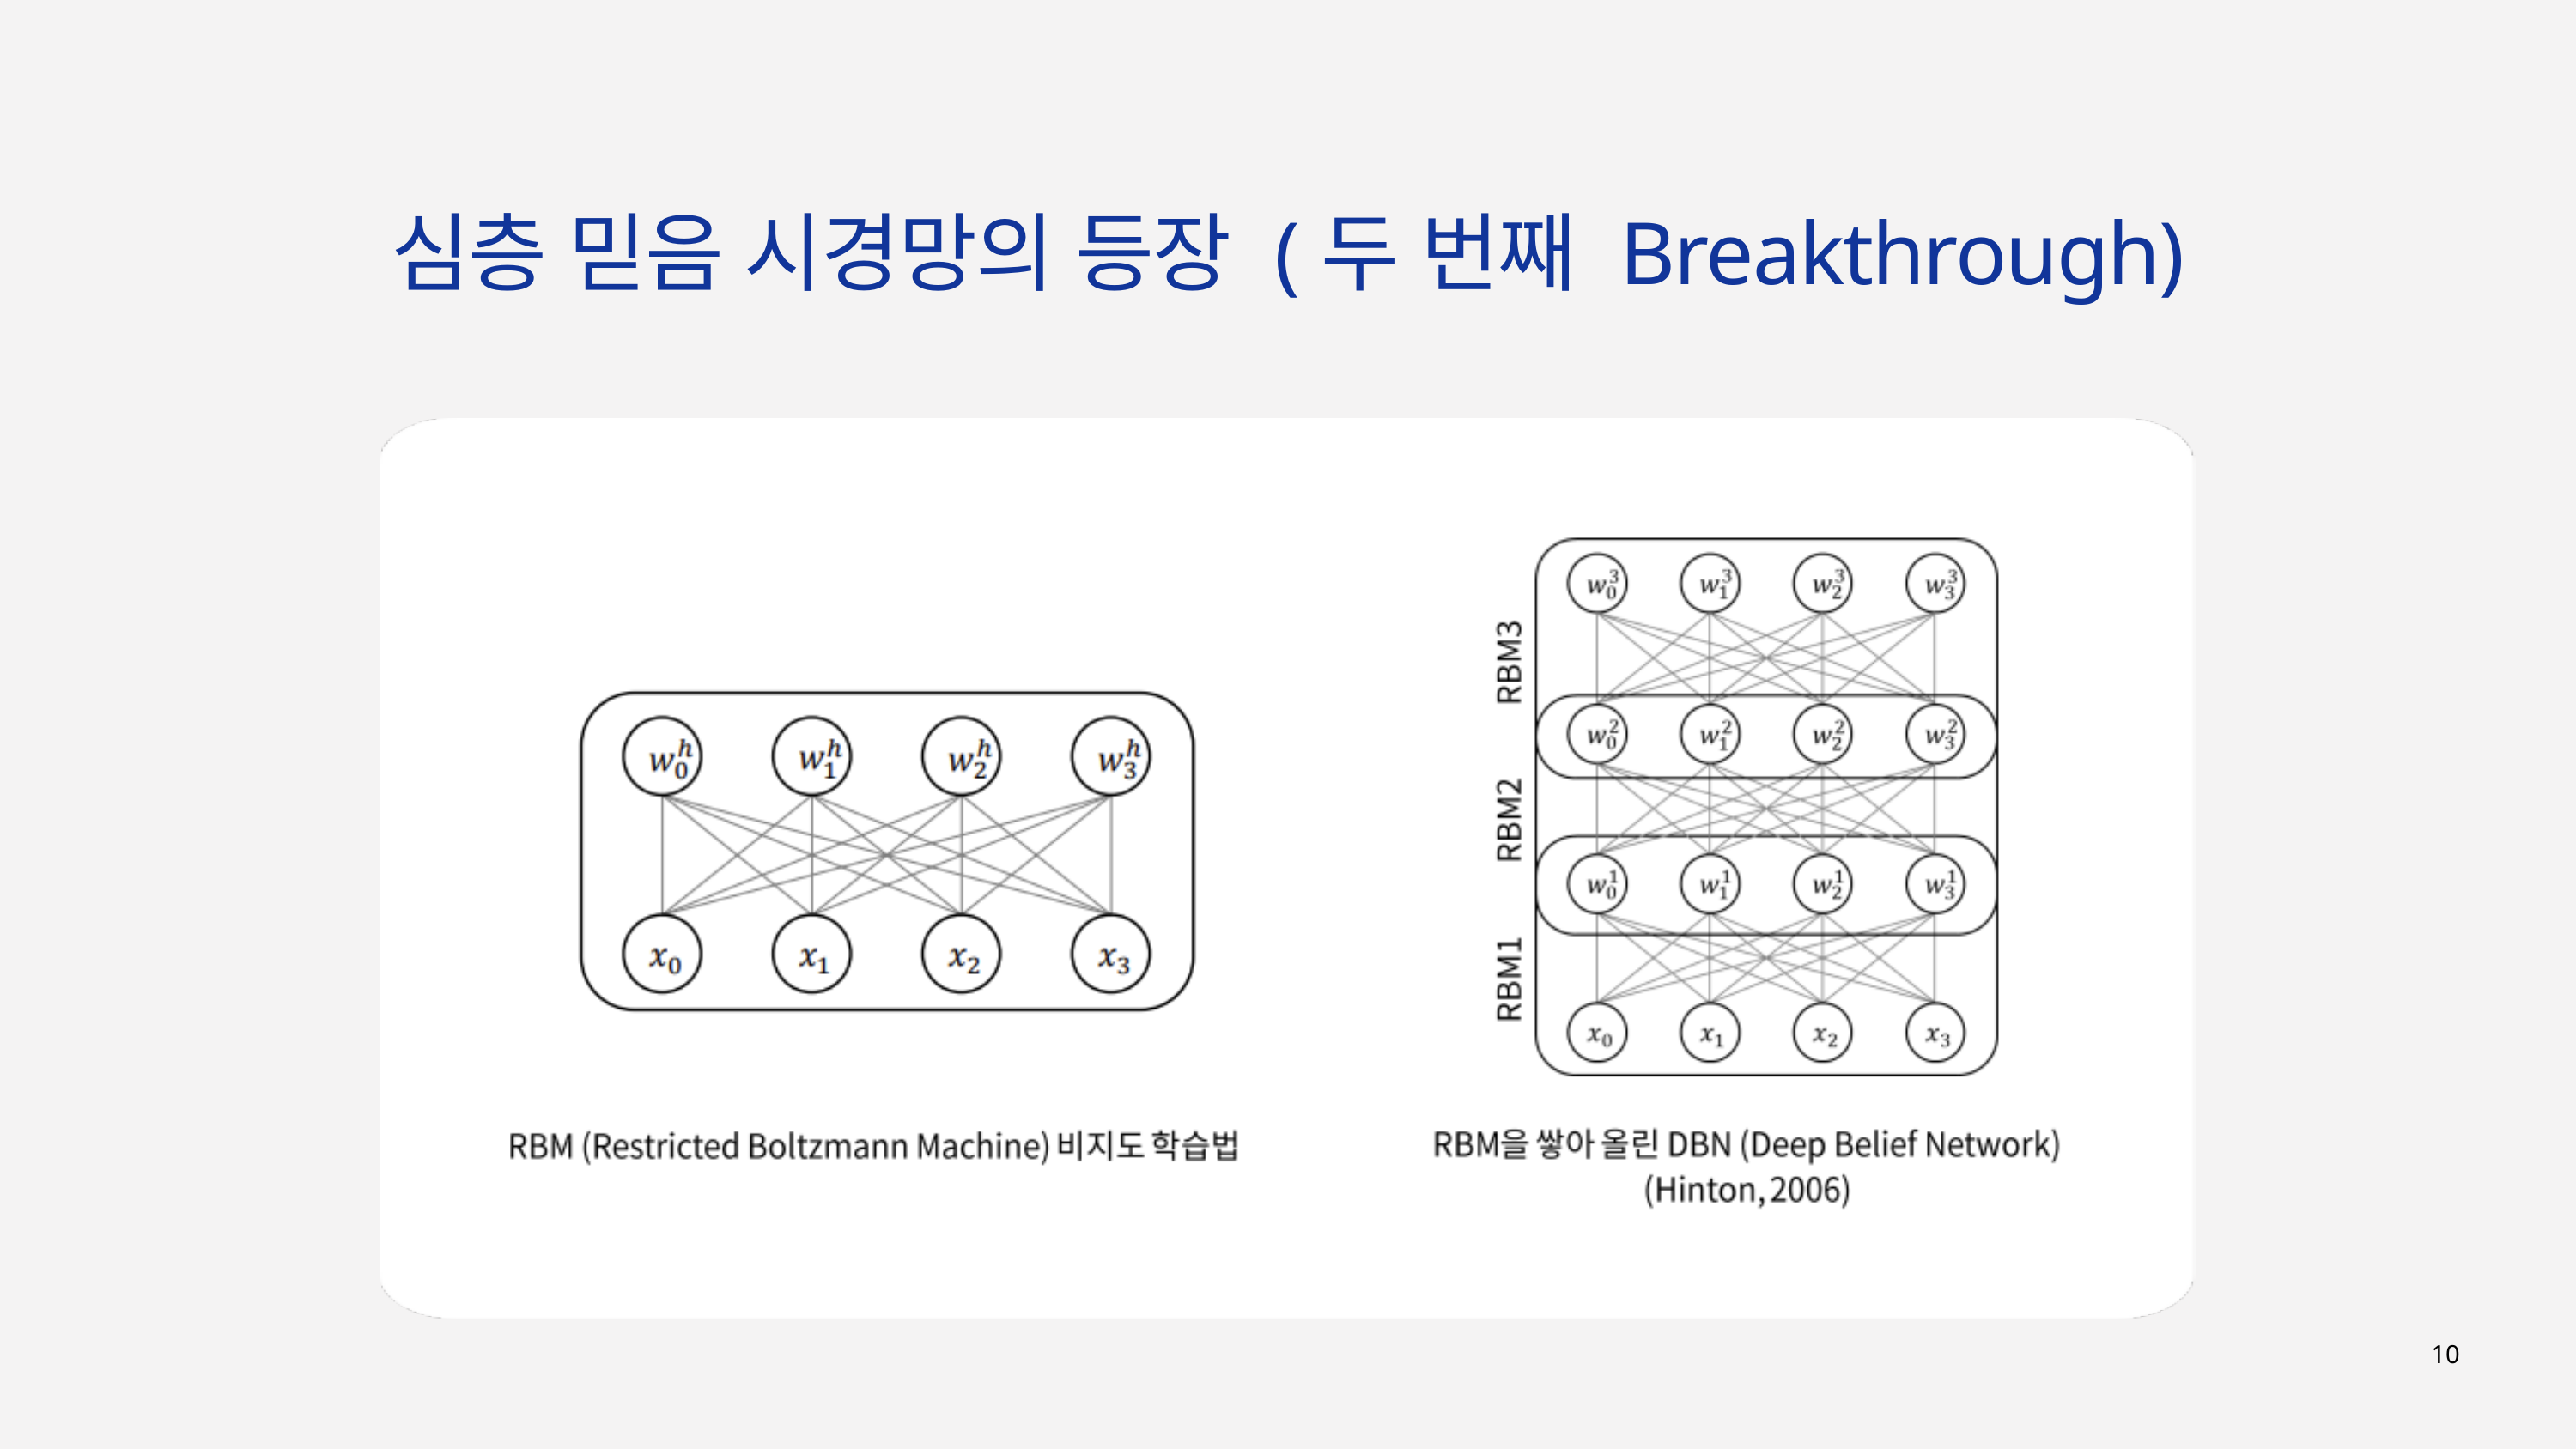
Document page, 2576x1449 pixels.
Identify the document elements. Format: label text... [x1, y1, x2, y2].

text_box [380, 417, 2196, 1320]
text_box 10 [2385, 1331, 2473, 1375]
picture [509, 511, 2067, 1228]
text_box 심층 믿음 시경망의 등장 (두 번째 Breakthrough) [309, 192, 2267, 308]
